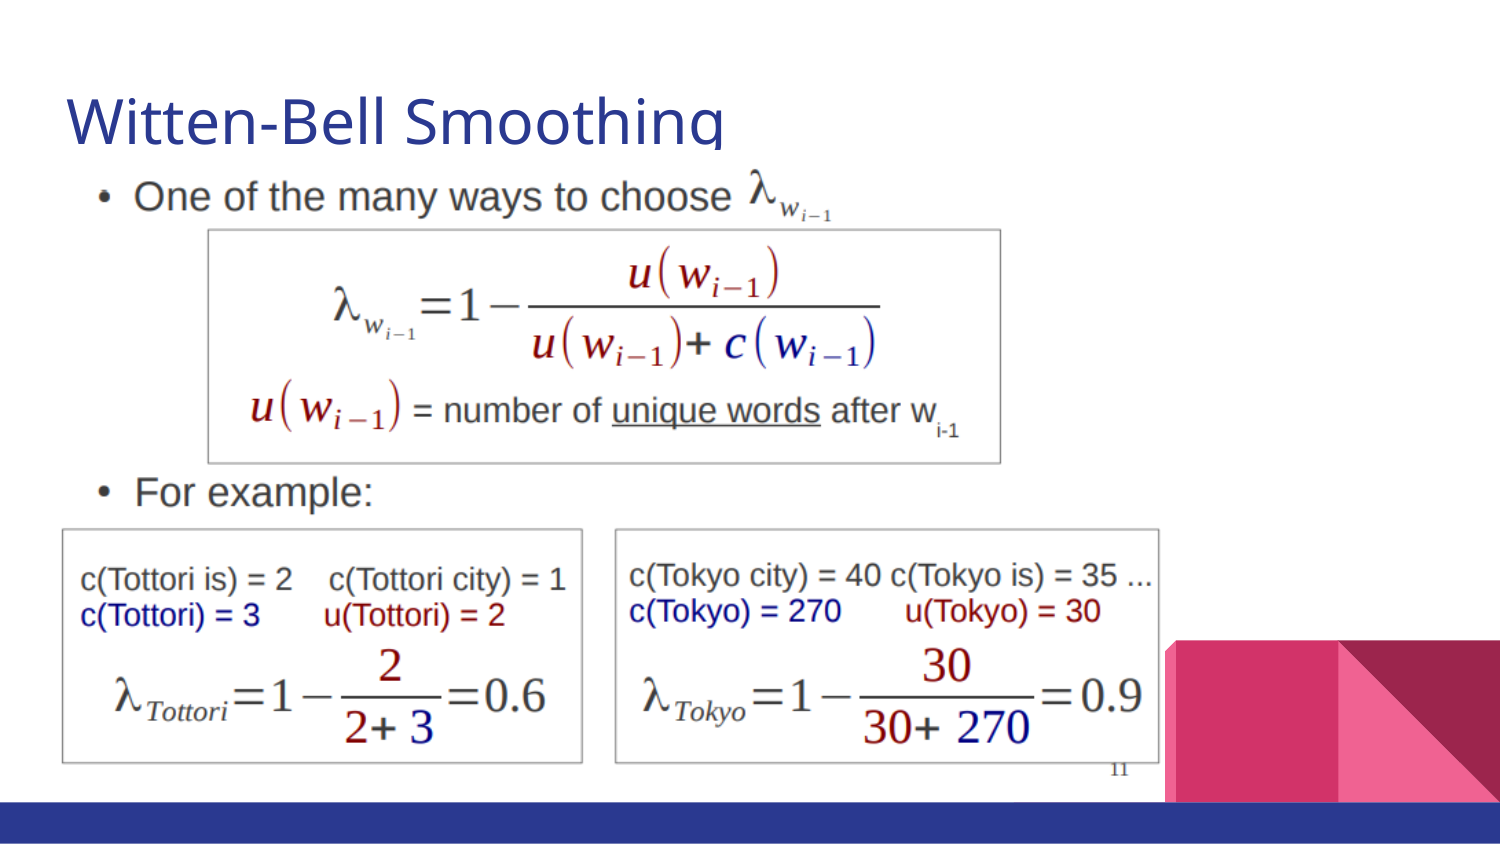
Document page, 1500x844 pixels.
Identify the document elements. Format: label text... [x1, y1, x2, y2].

picture [29, 149, 1165, 802]
title Witten-Bell Smoothing [51, 67, 1449, 167]
